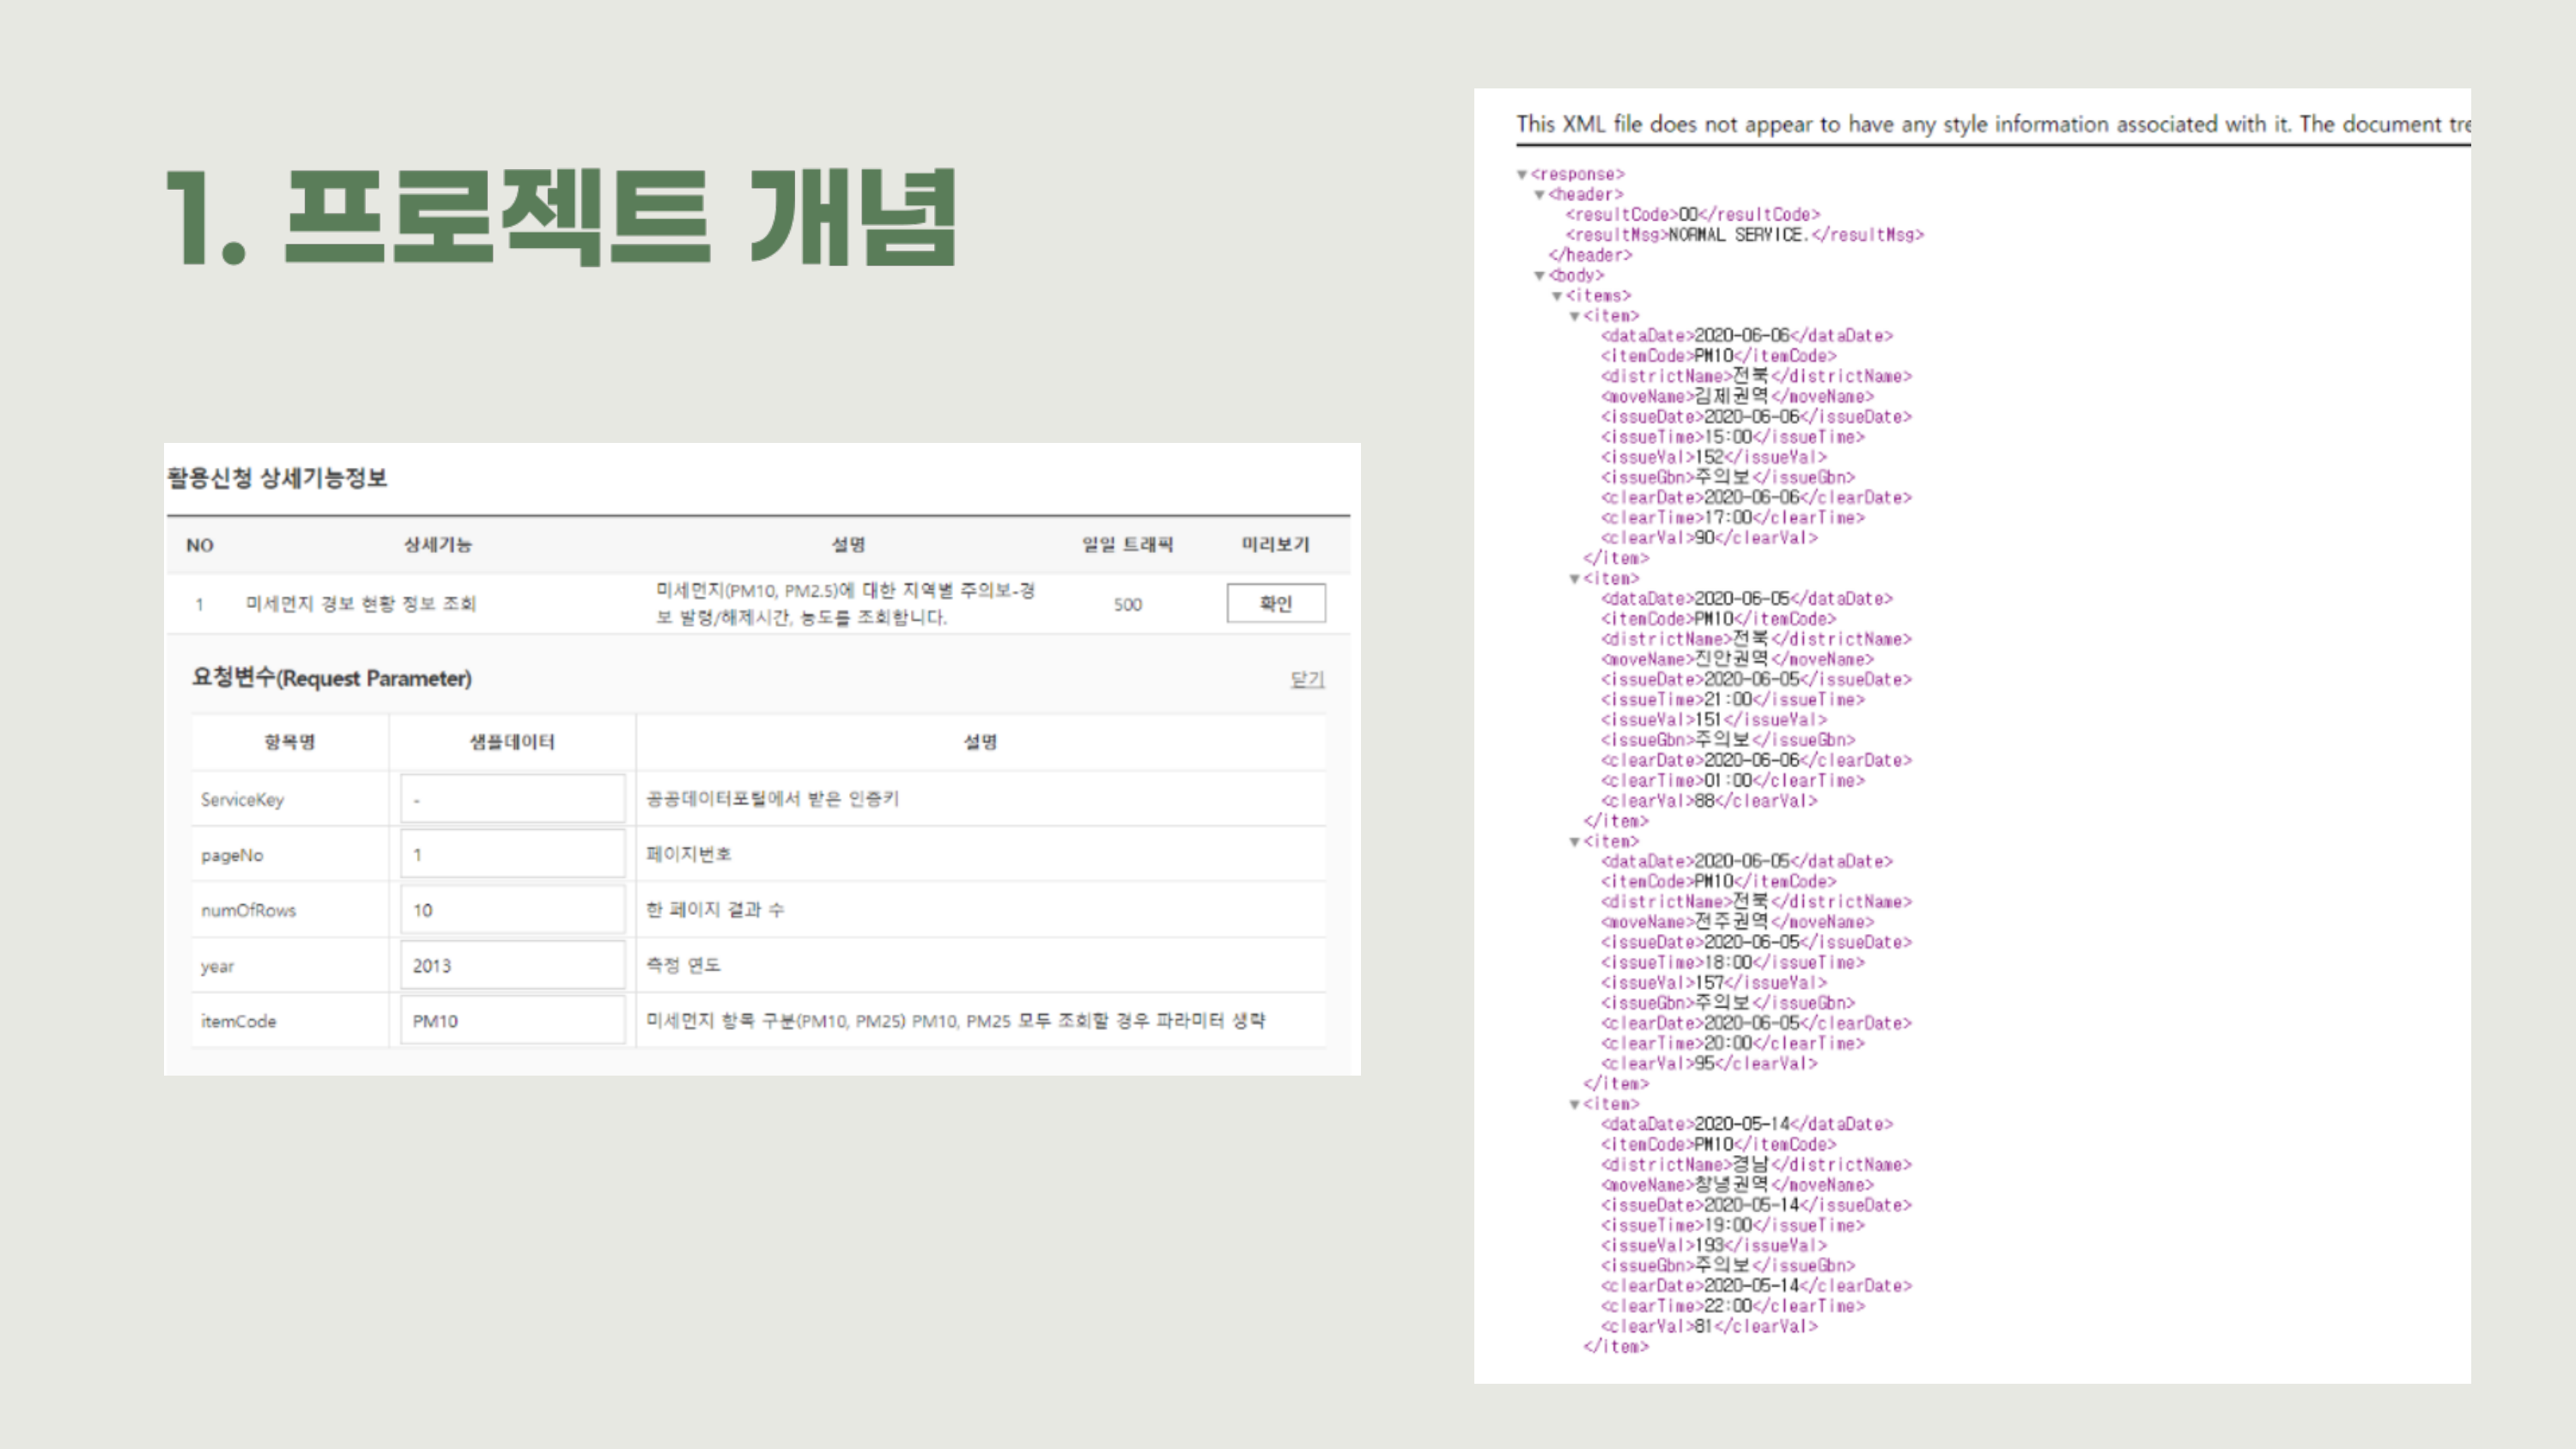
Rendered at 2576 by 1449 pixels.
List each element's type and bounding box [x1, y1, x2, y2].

text_box [1474, 88, 2471, 1384]
picture [147, 132, 1008, 320]
text_box [164, 442, 1361, 1076]
